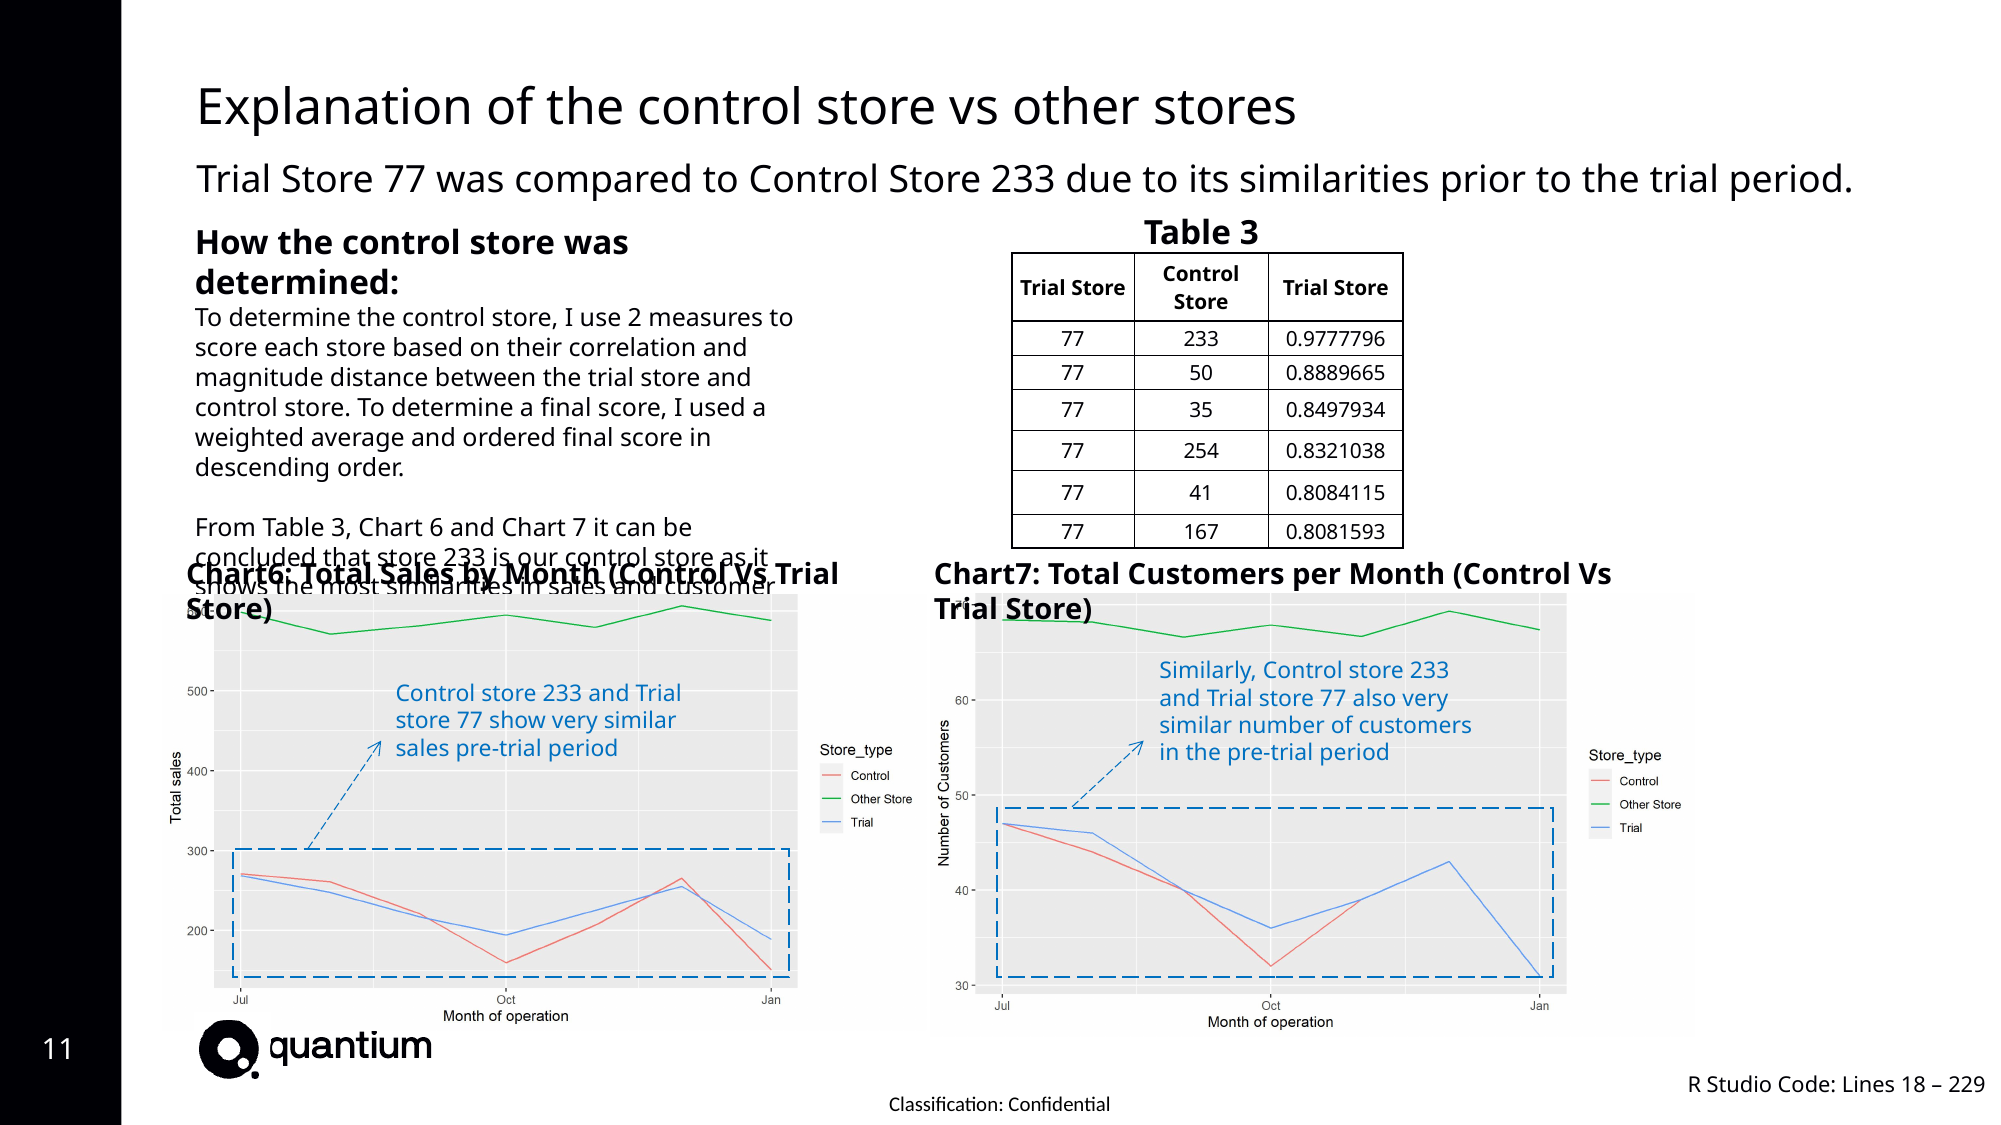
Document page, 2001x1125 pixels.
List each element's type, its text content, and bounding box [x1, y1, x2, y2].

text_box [1072, 740, 1144, 807]
table_cell 0.8889665 [1269, 356, 1402, 389]
text_box Chart7: Total Customers per Month (Control Vs Trial Store) [933, 555, 1682, 593]
table_cell 0.8084115 [1269, 471, 1402, 514]
table_cell 254 [1135, 431, 1268, 470]
table_header Control Store [1135, 254, 1268, 320]
table_header Trial Store [1013, 254, 1134, 320]
table_header Trial Store [1269, 254, 1402, 320]
picture [930, 593, 1695, 1037]
picture [162, 594, 927, 1089]
text_box Table 3 [1143, 211, 1271, 297]
text_box How the control store was determined: To determine the control store, I use 2 measures to score each store based on their correlation and magnitude distance between the trial store and control store. To determine a final score, I used a weighted average and ordered final score in descending order. From Table 3, Chart 6 and Chart 7 it can be concluded that store 233 is our control store as it shows the most similarities in sales and customer size to the trial store [194, 221, 817, 555]
list Explanation of the control store vs other stores Trial Store 77 was compared to Control Store 233 due to its similarities prior to the trial period. [196, 74, 1916, 210]
table_cell 167 [1135, 515, 1268, 547]
table_cell 233 [1135, 322, 1268, 355]
table_cell 77 [1013, 356, 1134, 389]
table_cell 77 [1013, 431, 1134, 470]
text_box R Studio Code: Lines 18 – 229 [1687, 1070, 2000, 1125]
table_cell 0.8497934 [1269, 390, 1402, 430]
table_cell 35 [1135, 390, 1268, 430]
table_cell 50 [1135, 356, 1268, 389]
table_cell 0.8321038 [1269, 431, 1402, 470]
table_cell 77 [1013, 515, 1134, 547]
table_cell 77 [1013, 390, 1134, 430]
table_cell 77 [1013, 322, 1134, 355]
table_cell 77 [1013, 471, 1134, 514]
table_cell 0.8081593 [1269, 515, 1402, 547]
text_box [307, 740, 382, 849]
table_cell 0.9777796 [1269, 322, 1402, 355]
text_box Chart6: Total Sales by Month (Control Vs Trial Store) [185, 555, 933, 632]
table_cell 41 [1135, 471, 1268, 514]
